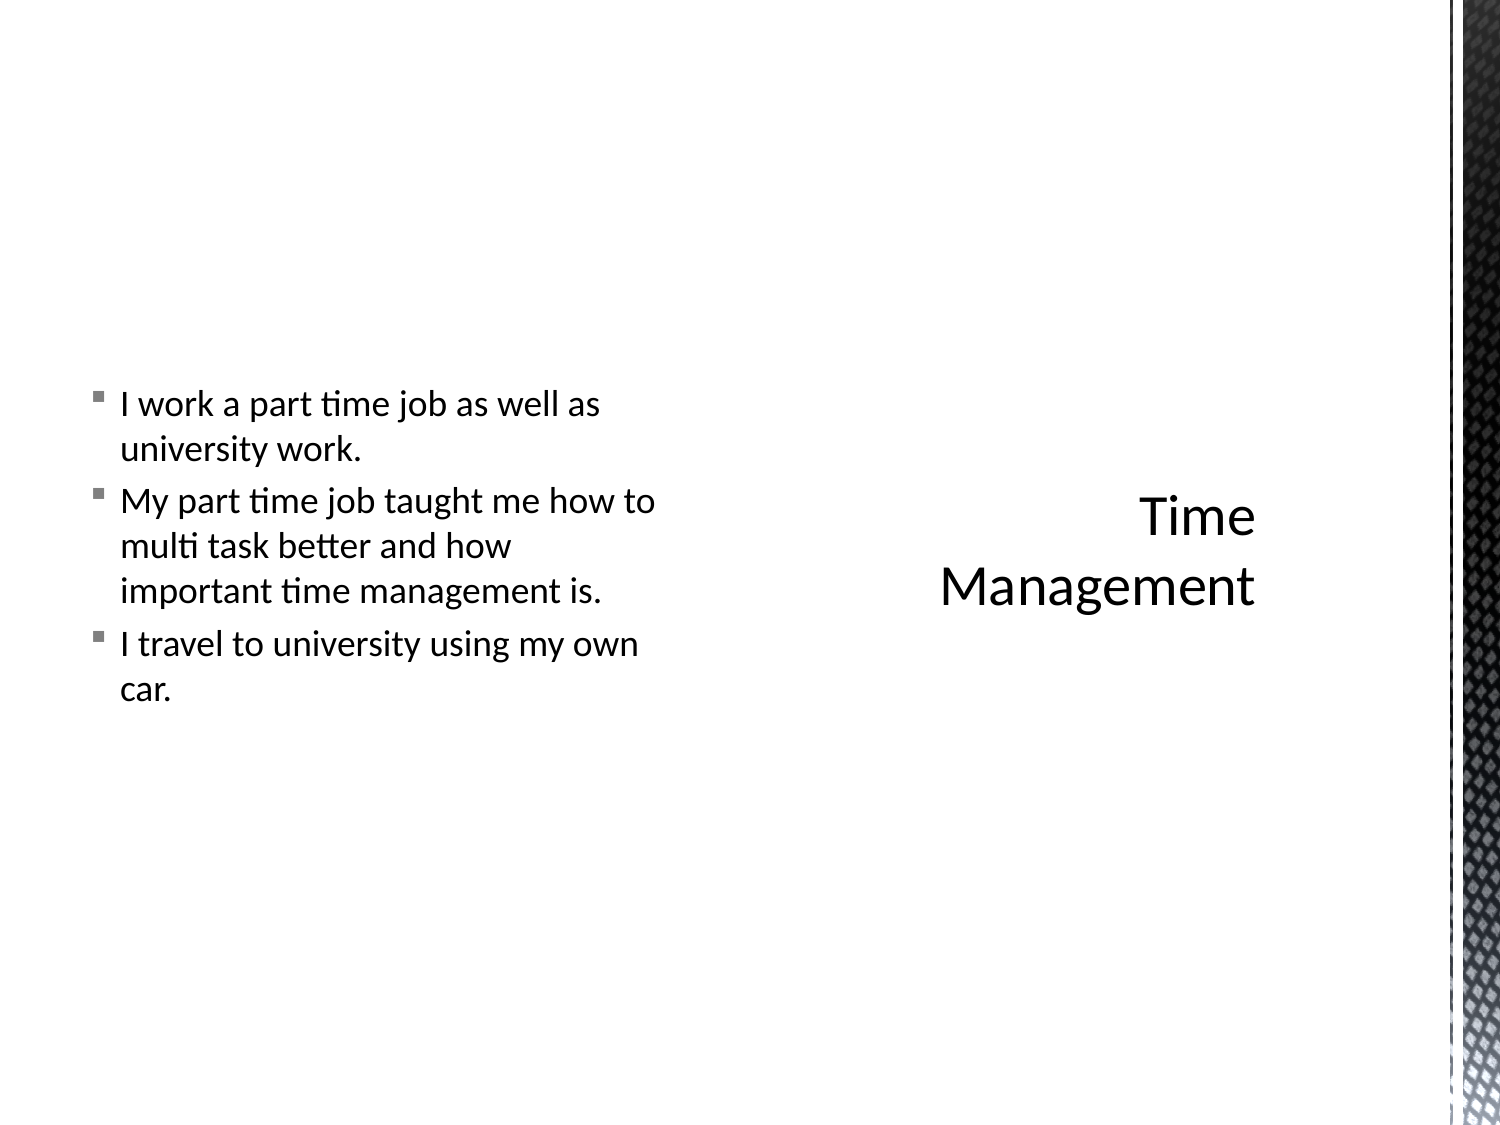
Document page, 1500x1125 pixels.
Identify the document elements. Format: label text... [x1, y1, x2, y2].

title Time Management [809, 78, 1272, 1016]
list I work a part time job as well as university work. My part time job taught me how to multi task better and how important time management is. I travel to university using my own car. [75, 75, 675, 1013]
picture [1447, 0, 1500, 1125]
